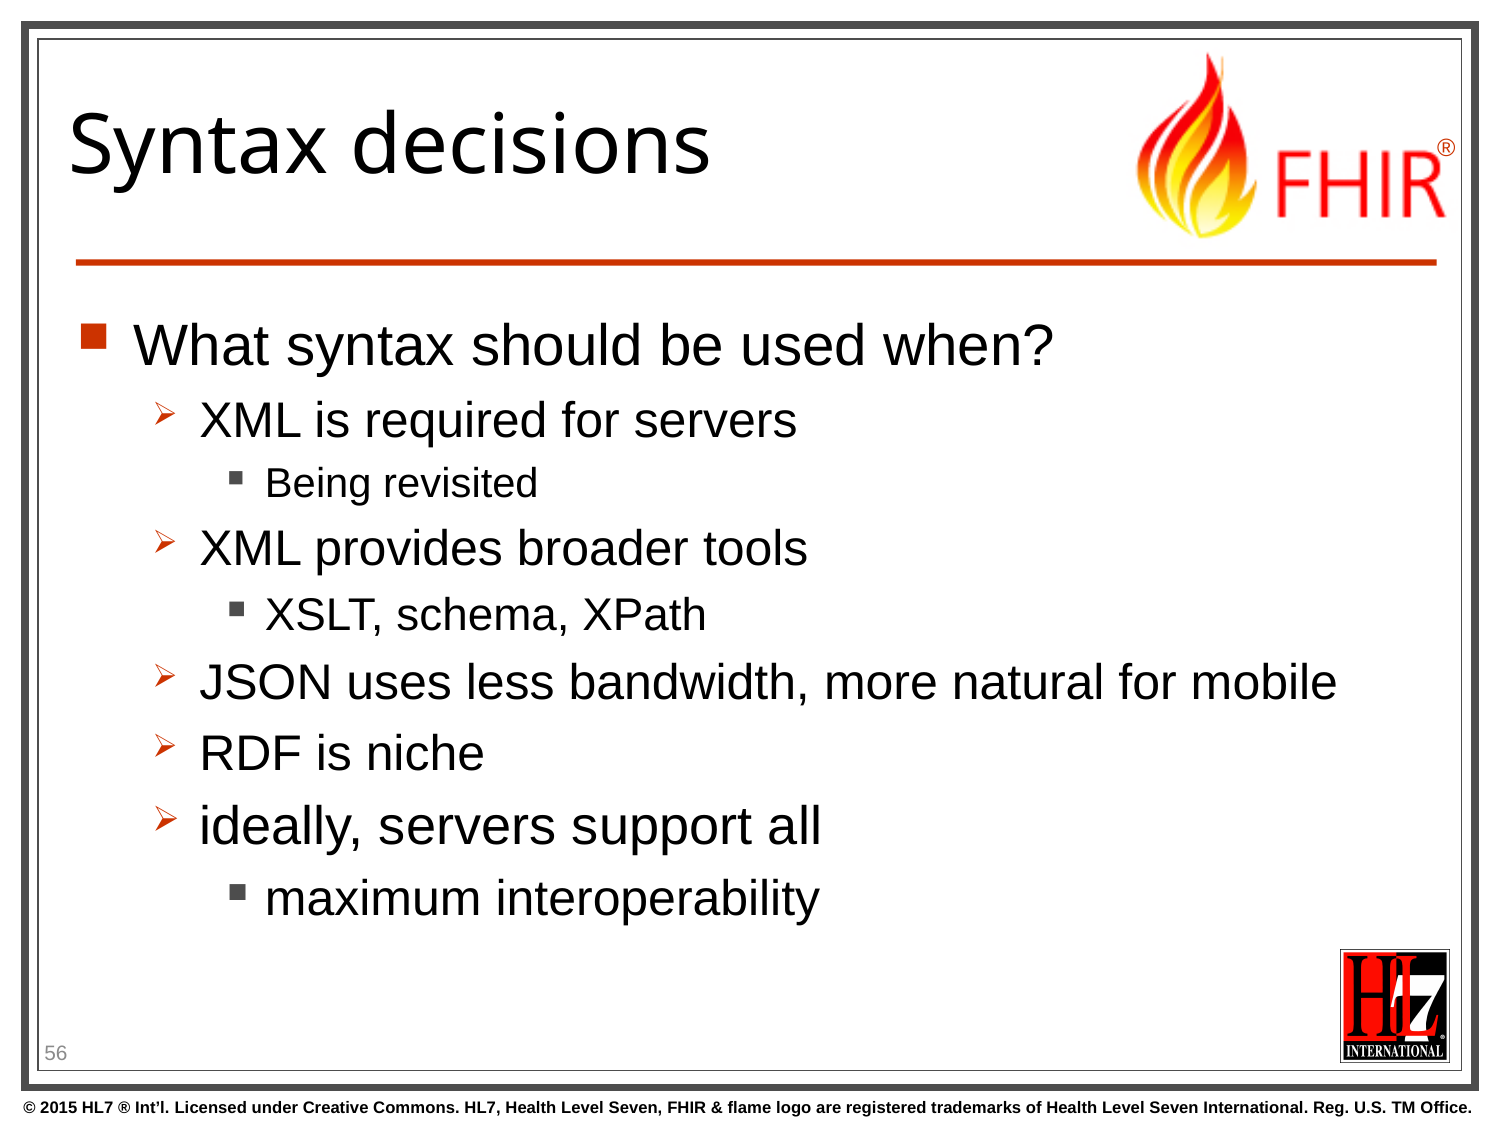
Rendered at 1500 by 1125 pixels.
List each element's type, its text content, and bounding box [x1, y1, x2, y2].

list What syntax should be used when? XML is required for servers Being revisited XML provides broader tools XSLT, schema, XPath JSON uses less bandwidth, more natural for mobile RDF is niche ideally, servers support all maximum interoperability [62, 299, 1438, 1059]
picture [1340, 949, 1450, 1063]
picture [1124, 42, 1458, 249]
slide_number 56 [29, 1034, 148, 1071]
title Syntax decisions [53, 54, 1128, 244]
